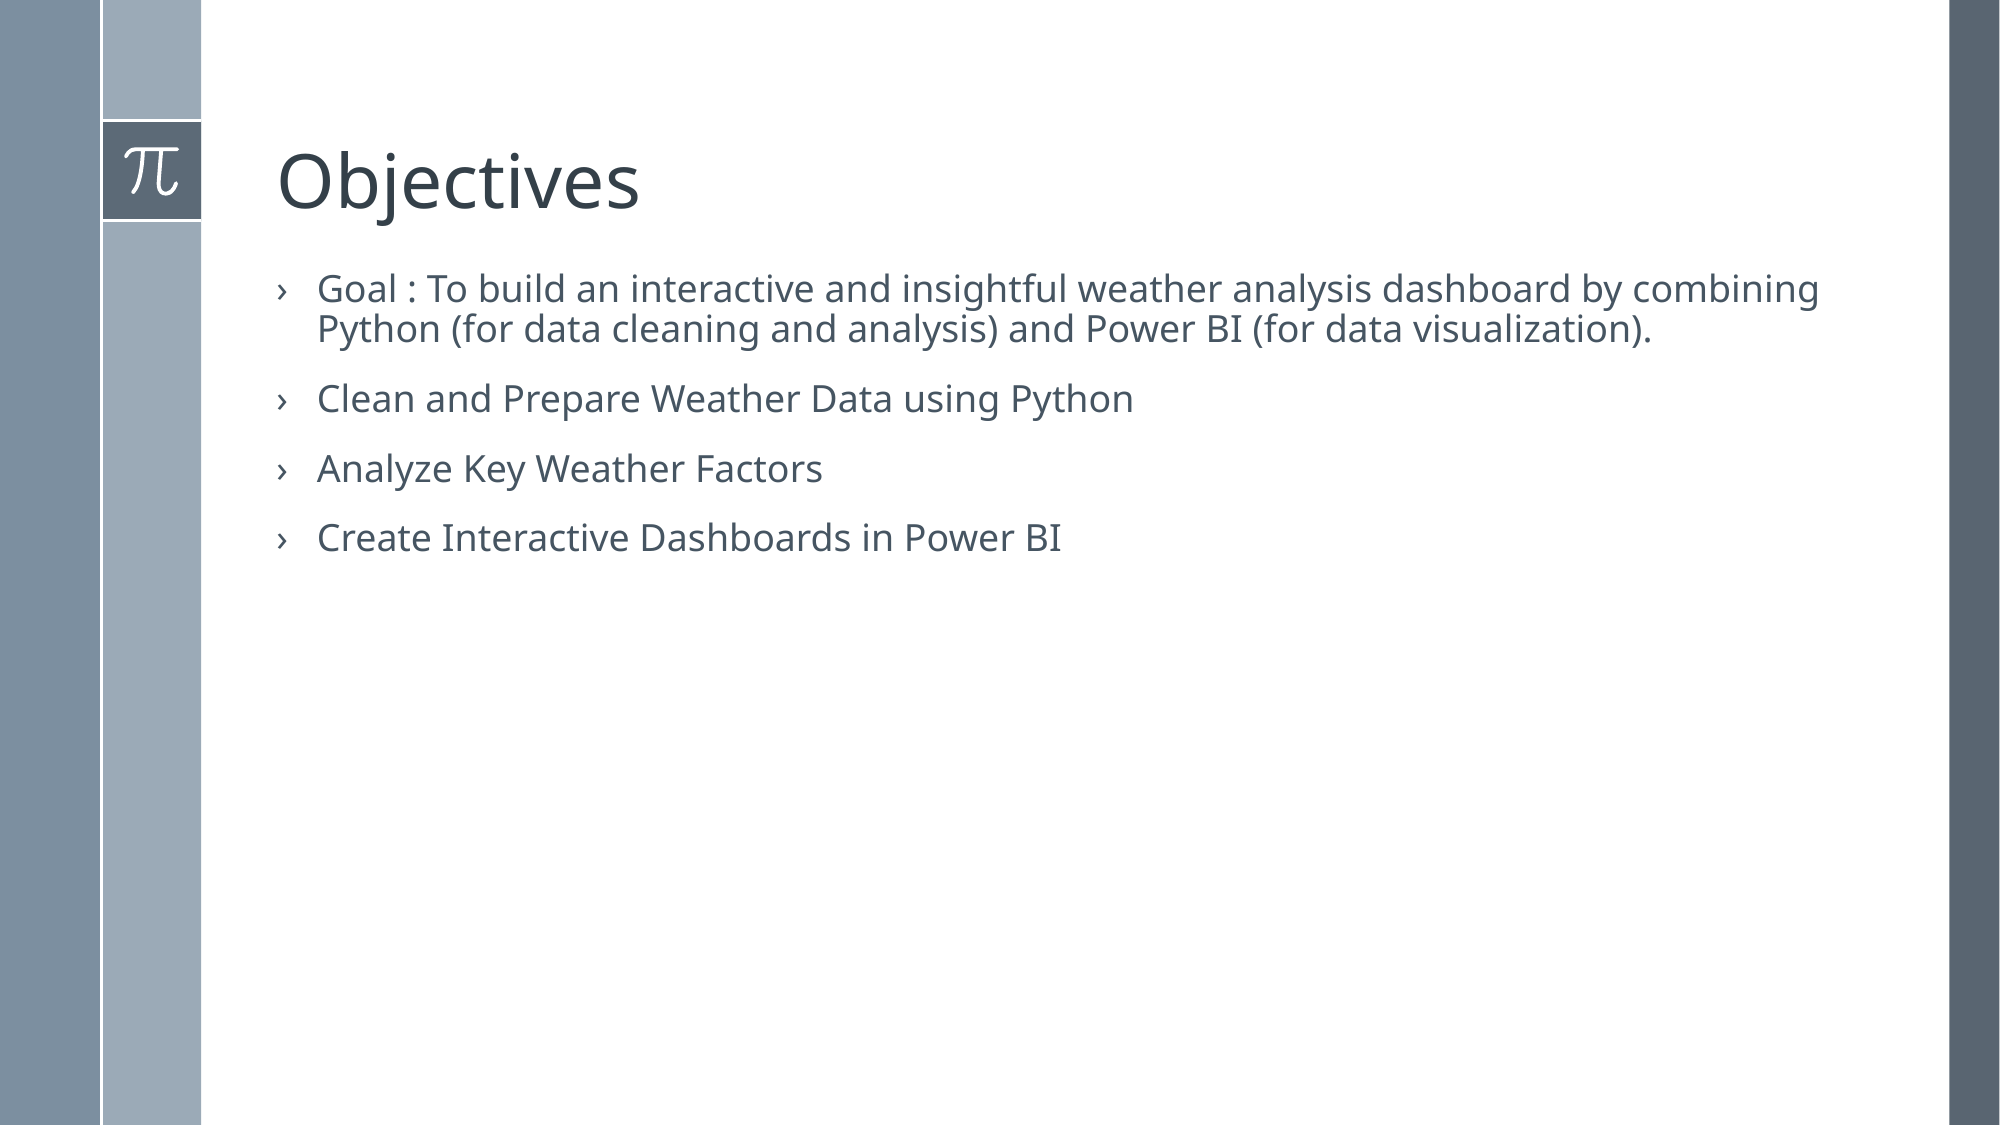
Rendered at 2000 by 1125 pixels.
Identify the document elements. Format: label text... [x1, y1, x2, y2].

title Objectives [261, 29, 1867, 233]
list Goal : To build an interactive and insightful weather analysis dashboard by combining Python (for data cleaning and analysis) and Power BI (for data visualization). Clean and Prepare Weather Data using Python Analyze Key Weather Factors Create Interactive Dashboards in Power BI [261, 262, 1867, 1013]
